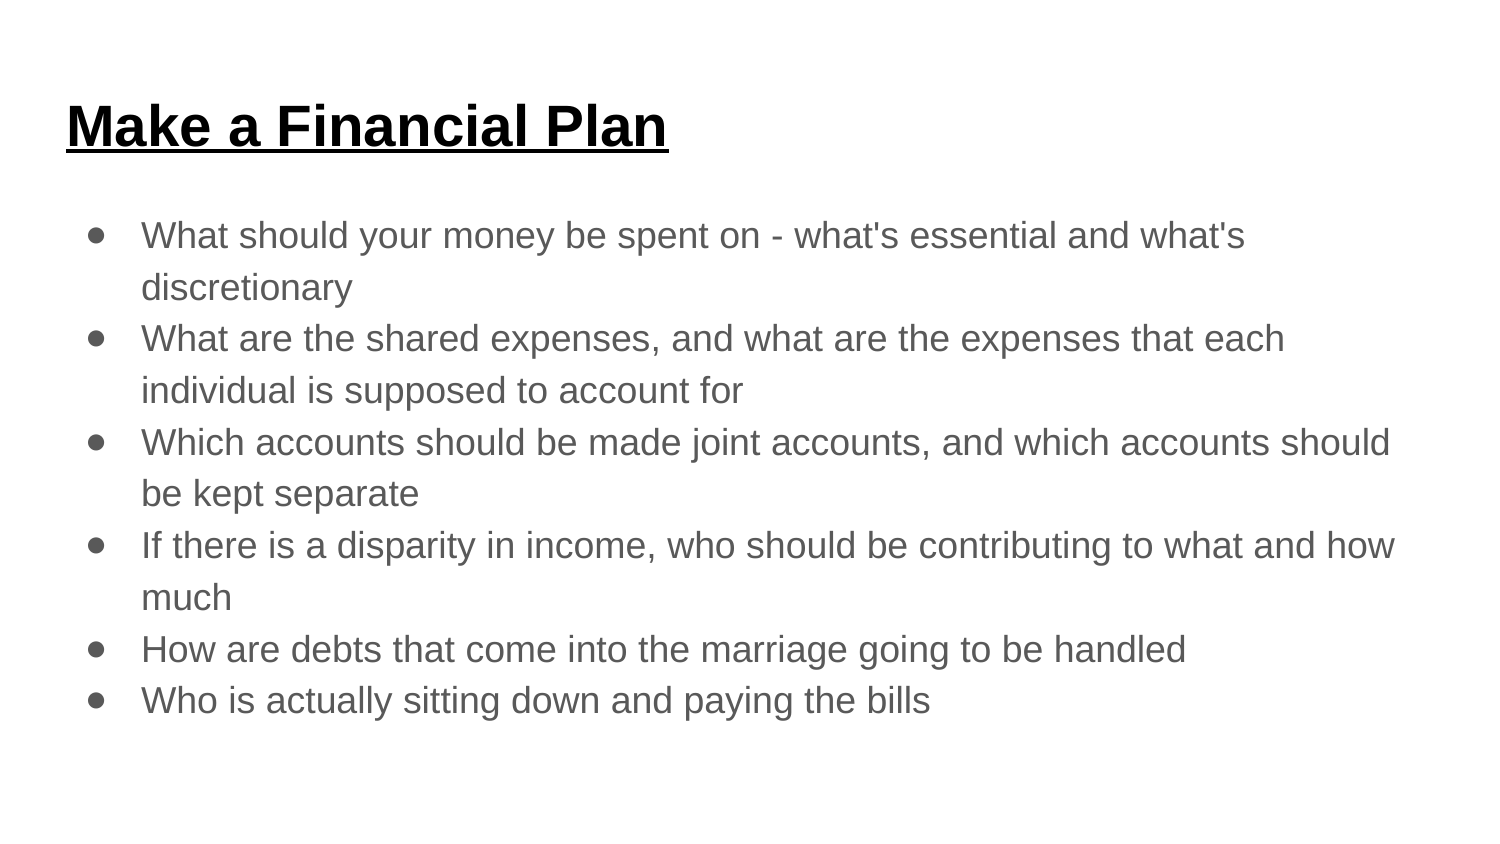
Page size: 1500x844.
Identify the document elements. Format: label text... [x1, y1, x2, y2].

title Make a Financial Plan [51, 72, 1449, 167]
list What should your money be spent on - what's essential and what's discretionary What are the shared expenses, and what are the expenses that each individual is supposed to account for Which accounts should be made joint accounts, and which accounts should be kept separate If there is a disparity in income, who should be contributing to what and how much How are debts that come into the marriage going to be handled Who is actually sitting down and paying the bills [51, 189, 1449, 750]
